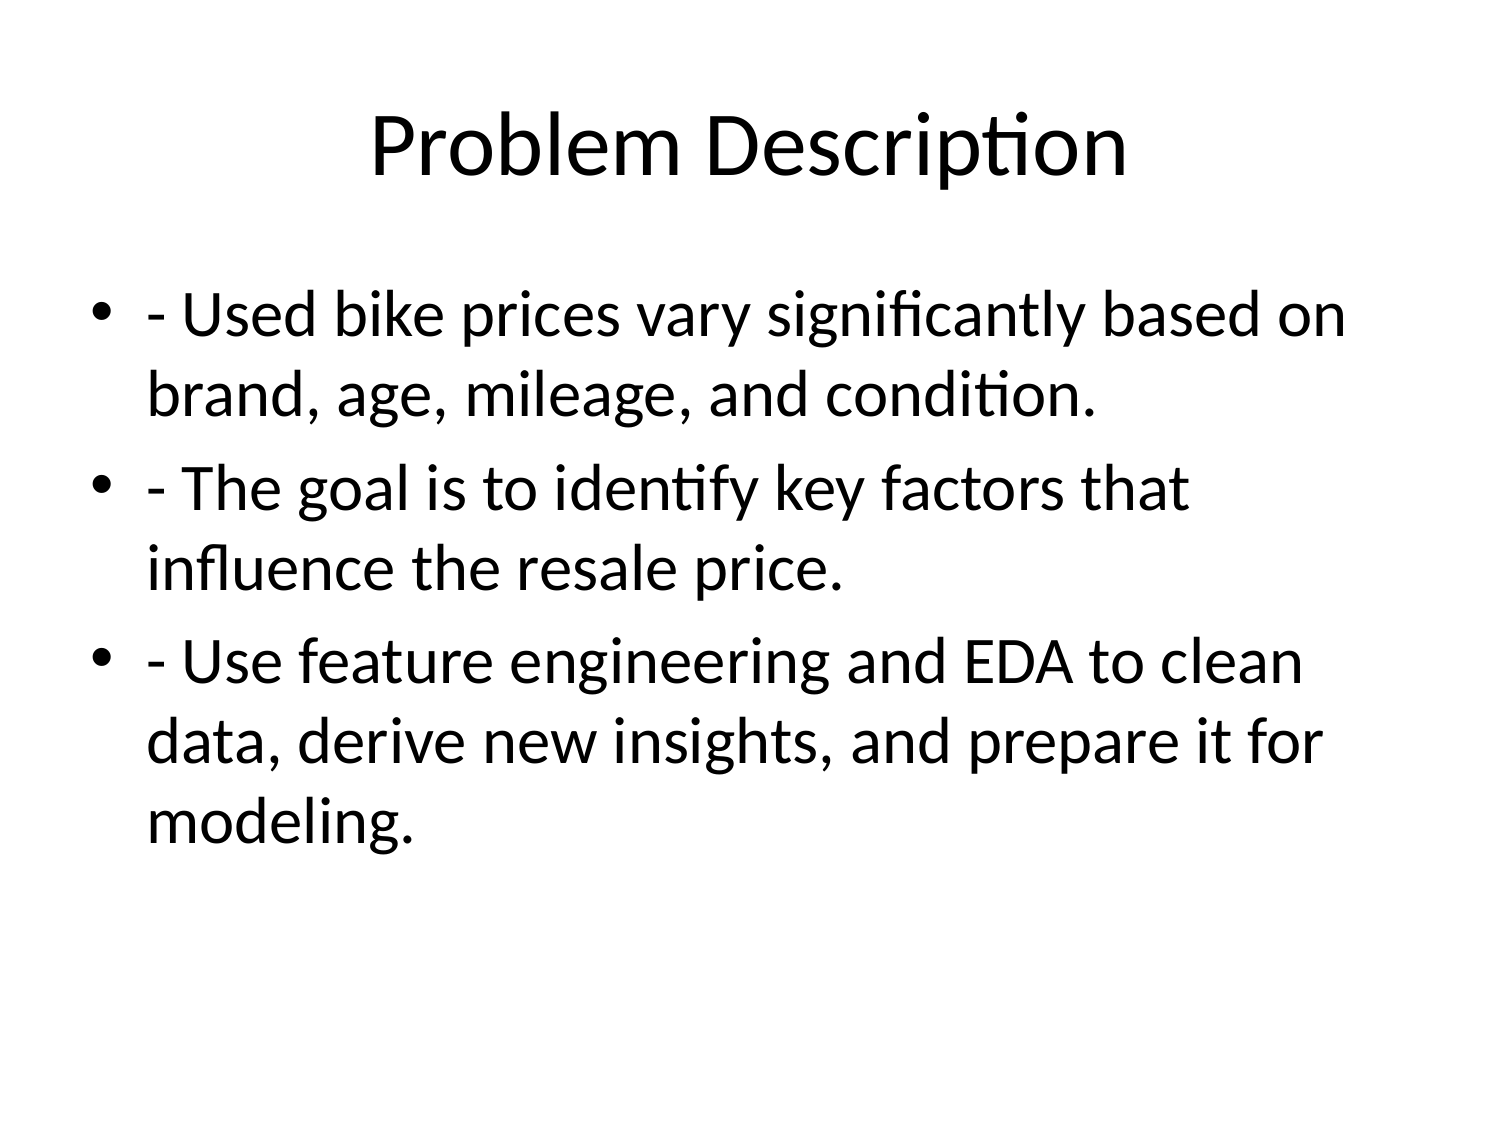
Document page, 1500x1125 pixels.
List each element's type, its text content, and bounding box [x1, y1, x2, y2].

list - Used bike prices vary significantly based on brand, age, mileage, and condition. - The goal is to identify key factors that influence the resale price. - Use feature engineering and EDA to clean data, derive new insights, and prepare it for modeling. [75, 262, 1425, 1005]
title Problem Description [75, 45, 1425, 233]
